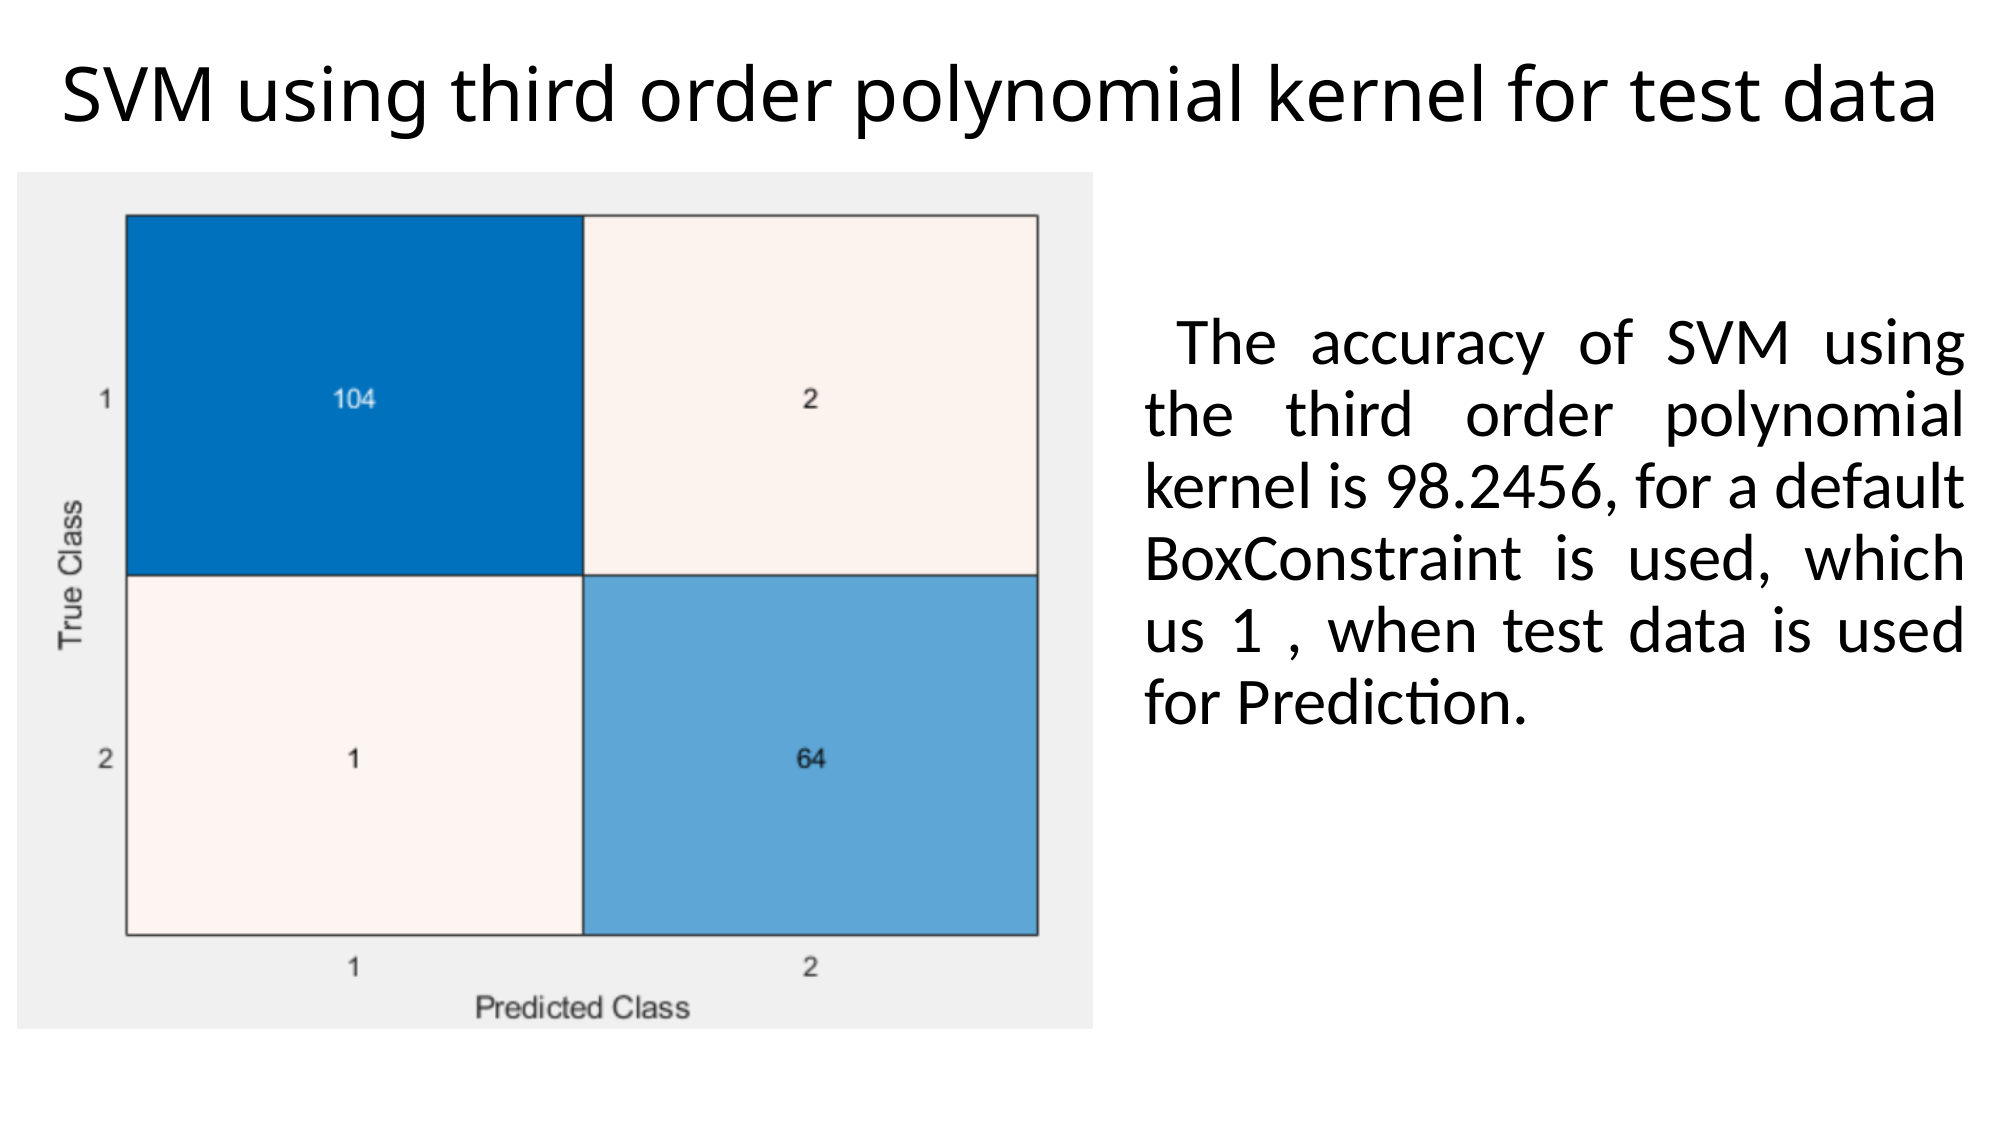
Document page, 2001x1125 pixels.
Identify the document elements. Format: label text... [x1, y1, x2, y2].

picture [17, 172, 1093, 1029]
list The accuracy of SVM using the third order polynomial kernel is 98.2456, for a default BoxConstraint is used, which us 1 , when test data is used for Prediction. [1129, 299, 1982, 1049]
title SVM using third order polynomial kernel for test data [2, 21, 2000, 173]
